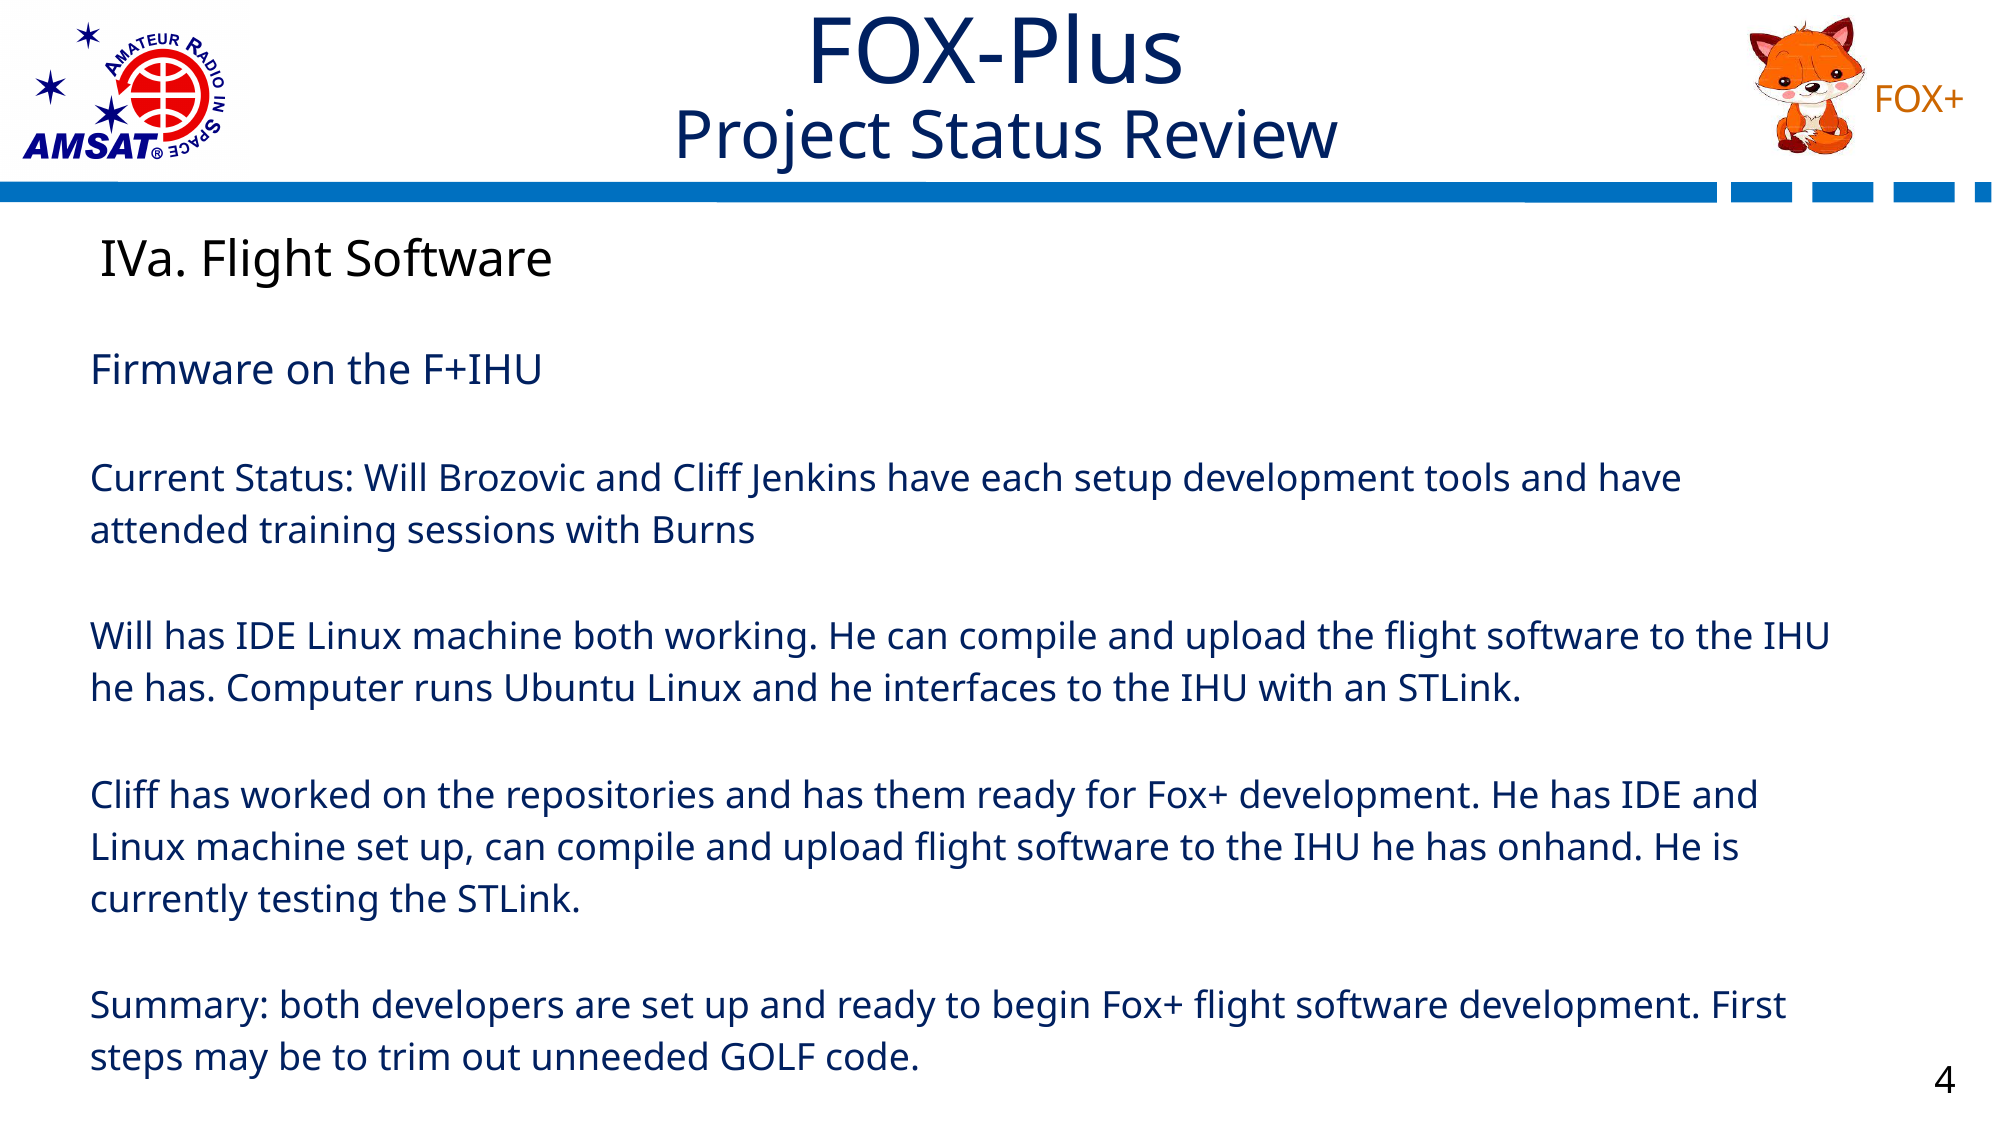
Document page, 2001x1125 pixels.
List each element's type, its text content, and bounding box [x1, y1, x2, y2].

picture [0, 0, 251, 182]
text_box IVa. Flight Software Firmware on the F+IHU Current Status: Will Brozovic and Cliff Jenkins have each setup development tools and have attended training sessions with Burns Will has IDE Linux machine both working. He can compile and upload the flight software to the IHU he has. Computer runs Ubuntu Linux and he interfaces to the IHU with an STLink. Cliff has worked on the repositories and has them ready for Fox+ development. He has IDE and Linux machine set up, can compile and upload flight software to the IHU he has onhand. He is currently testing the STLink. Summary: both developers are set up and ready to begin Fox+ flight software development. First steps may be to trim out unneeded GOLF code. Issues / Challenges: gaining experience with the code. [74, 226, 1850, 1125]
text_box FOX-Plus Project Status Review [262, 62, 1723, 176]
text_box 4 [1899, 1049, 1991, 1109]
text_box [1723, 14, 2001, 193]
